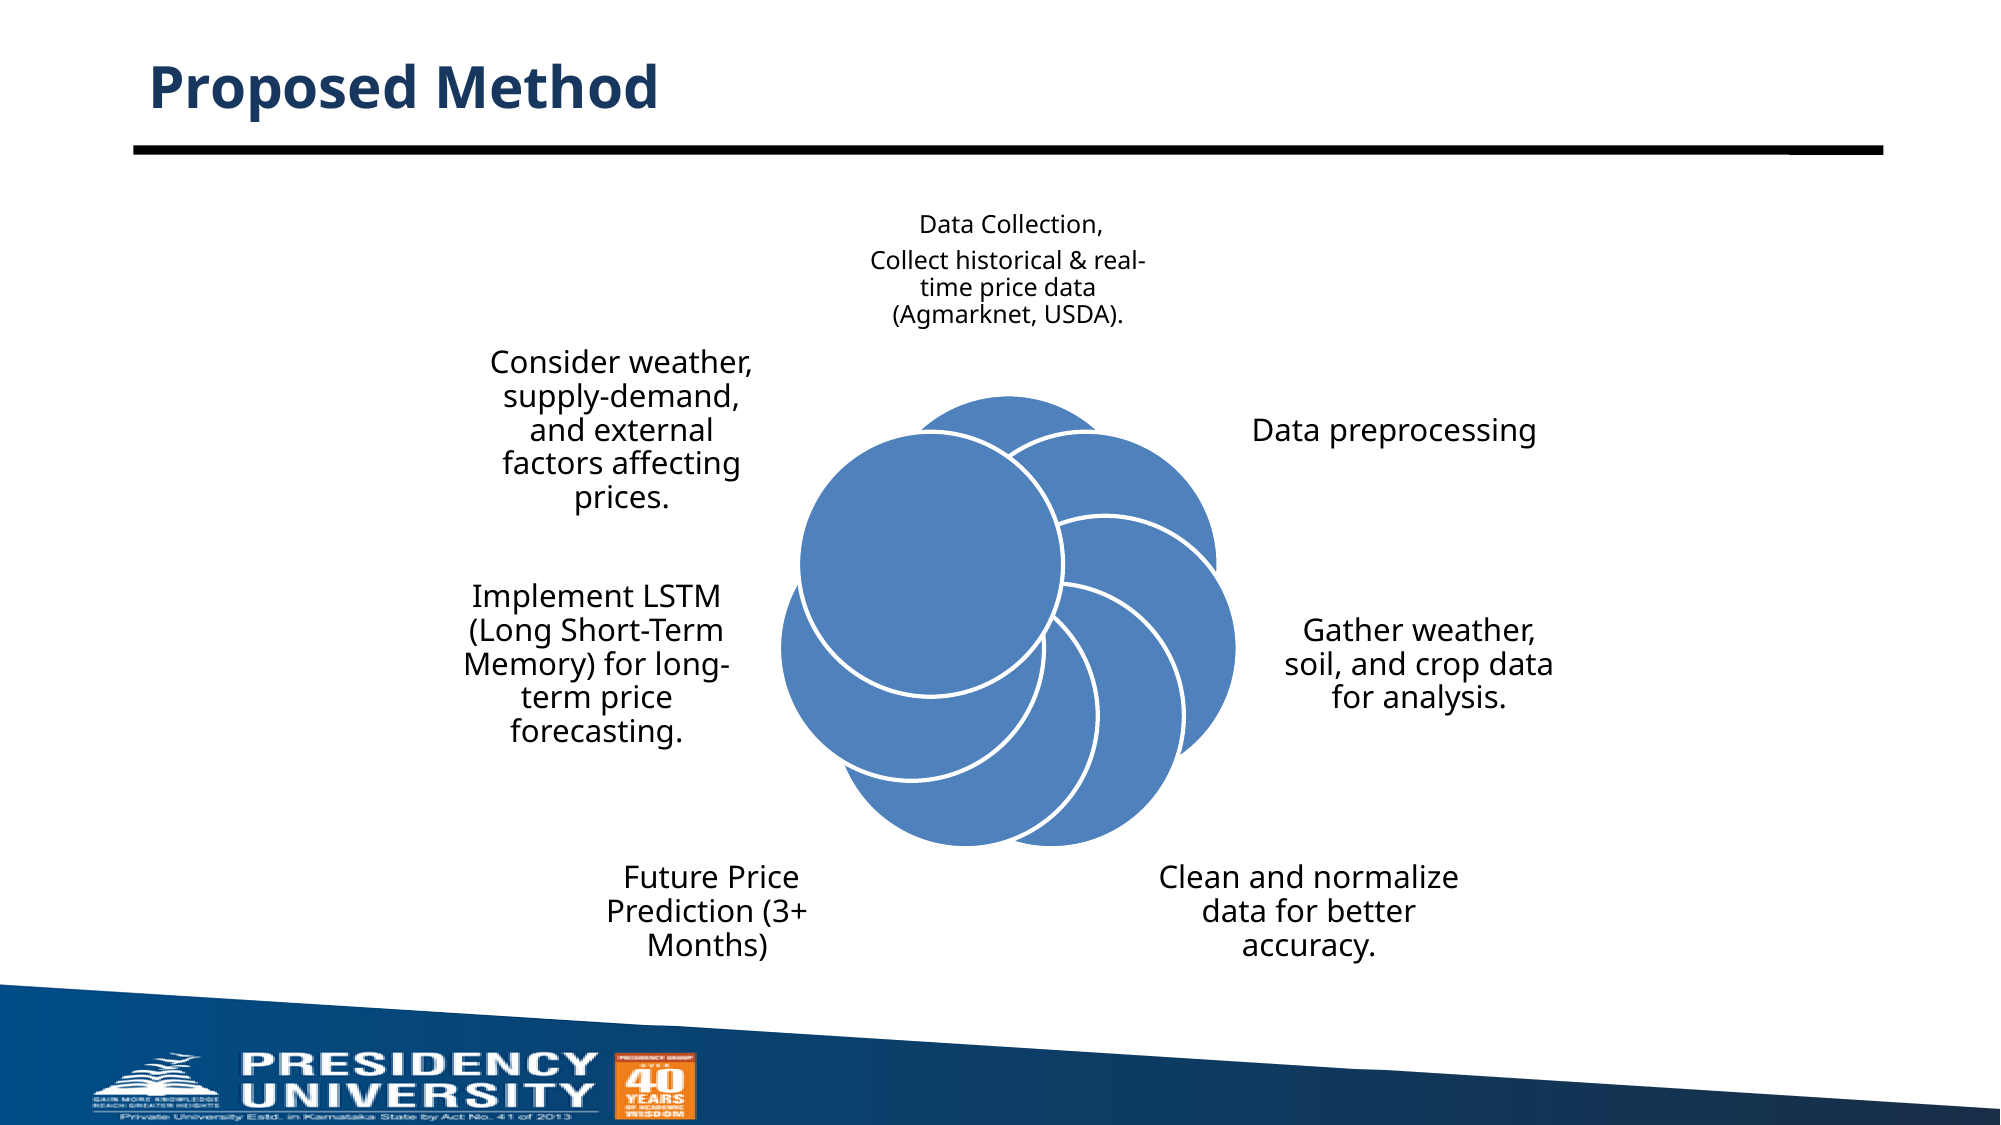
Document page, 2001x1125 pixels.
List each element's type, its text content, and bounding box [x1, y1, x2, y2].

picture [0, 982, 2000, 1125]
title Proposed Method [133, 45, 1884, 125]
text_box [455, 187, 1561, 1001]
